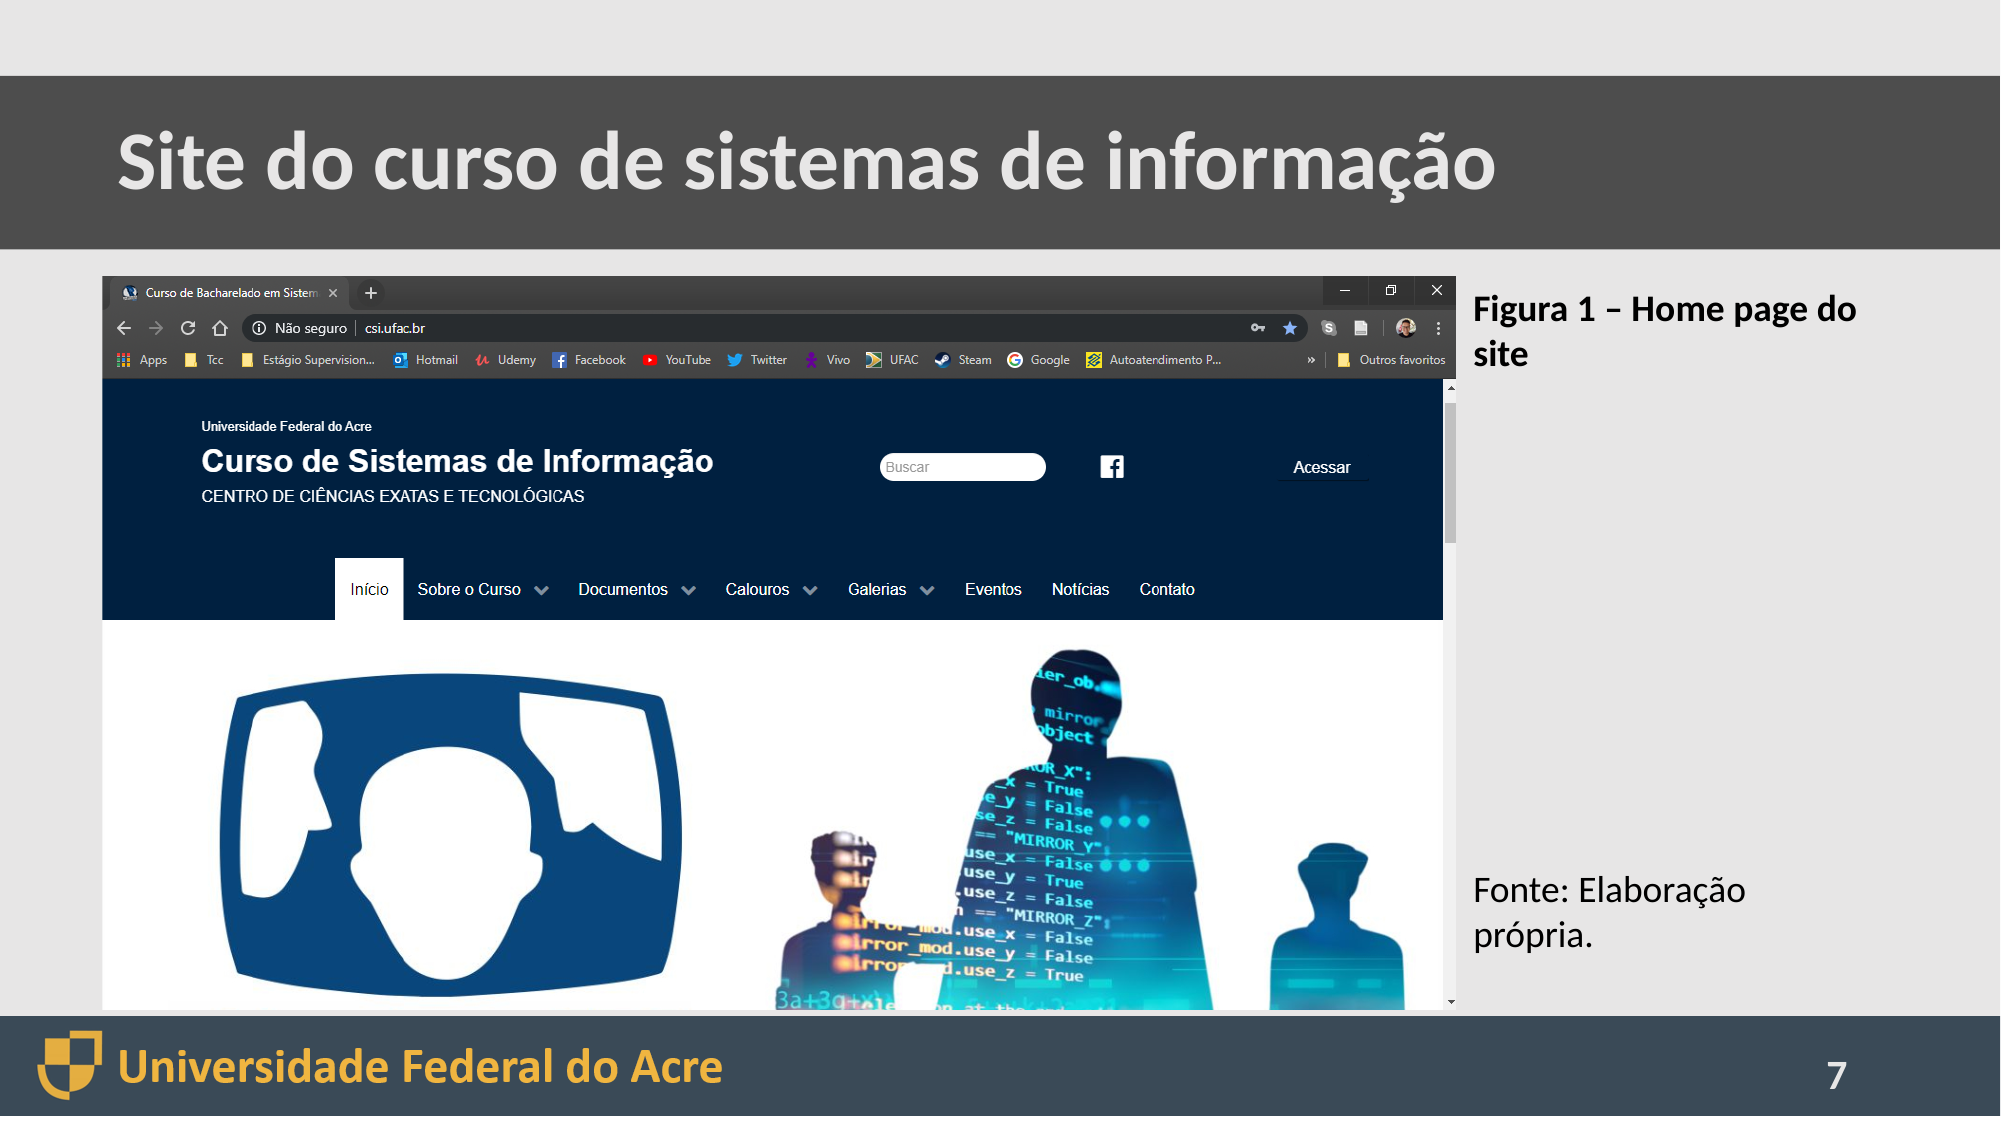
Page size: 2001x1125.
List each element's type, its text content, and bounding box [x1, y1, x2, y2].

picture [0, 0, 2001, 1125]
slide_number 7 [1412, 1042, 1863, 1103]
text_box Figura 1 – Home page do site [1458, 276, 1886, 382]
title Site do curso de sistemas de informação [102, 75, 1886, 250]
text_box Fonte: Elaboração própria. [1458, 857, 1886, 963]
